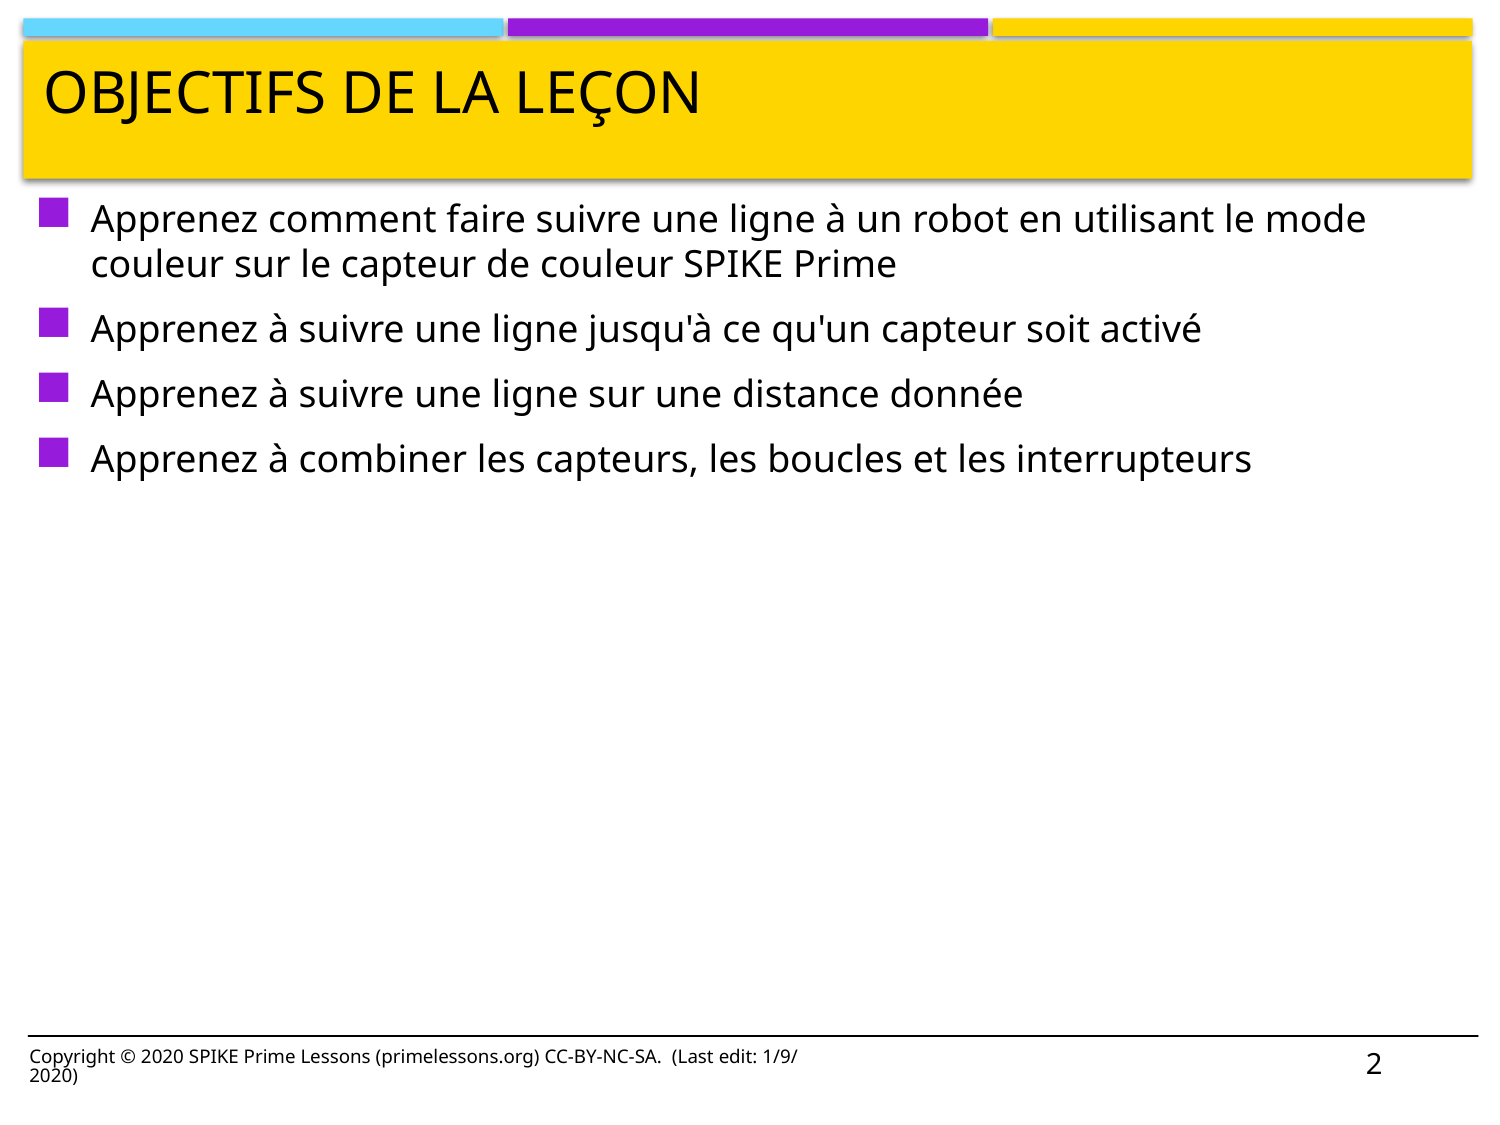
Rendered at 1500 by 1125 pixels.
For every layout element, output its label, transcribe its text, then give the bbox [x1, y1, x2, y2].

list Apprenez comment faire suivre une ligne à un robot en utilisant le mode couleur sur le capteur de couleur SPIKE Prime Apprenez à suivre une ligne jusqu'à ce qu'un capteur soit activé Apprenez à suivre une ligne sur une distance donnée Apprenez à combiner les capteurs, les boucles et les interrupteurs [25, 187, 1475, 583]
title Objectifs de la leçon [28, 48, 1464, 172]
footer Copyright © 2020 SPIKE Prime Lessons (primelessons.org) CC-BY-NC-SA. (Last edit: 1/9/2020) [14, 1037, 814, 1098]
slide_number 2 [1351, 1037, 1478, 1098]
